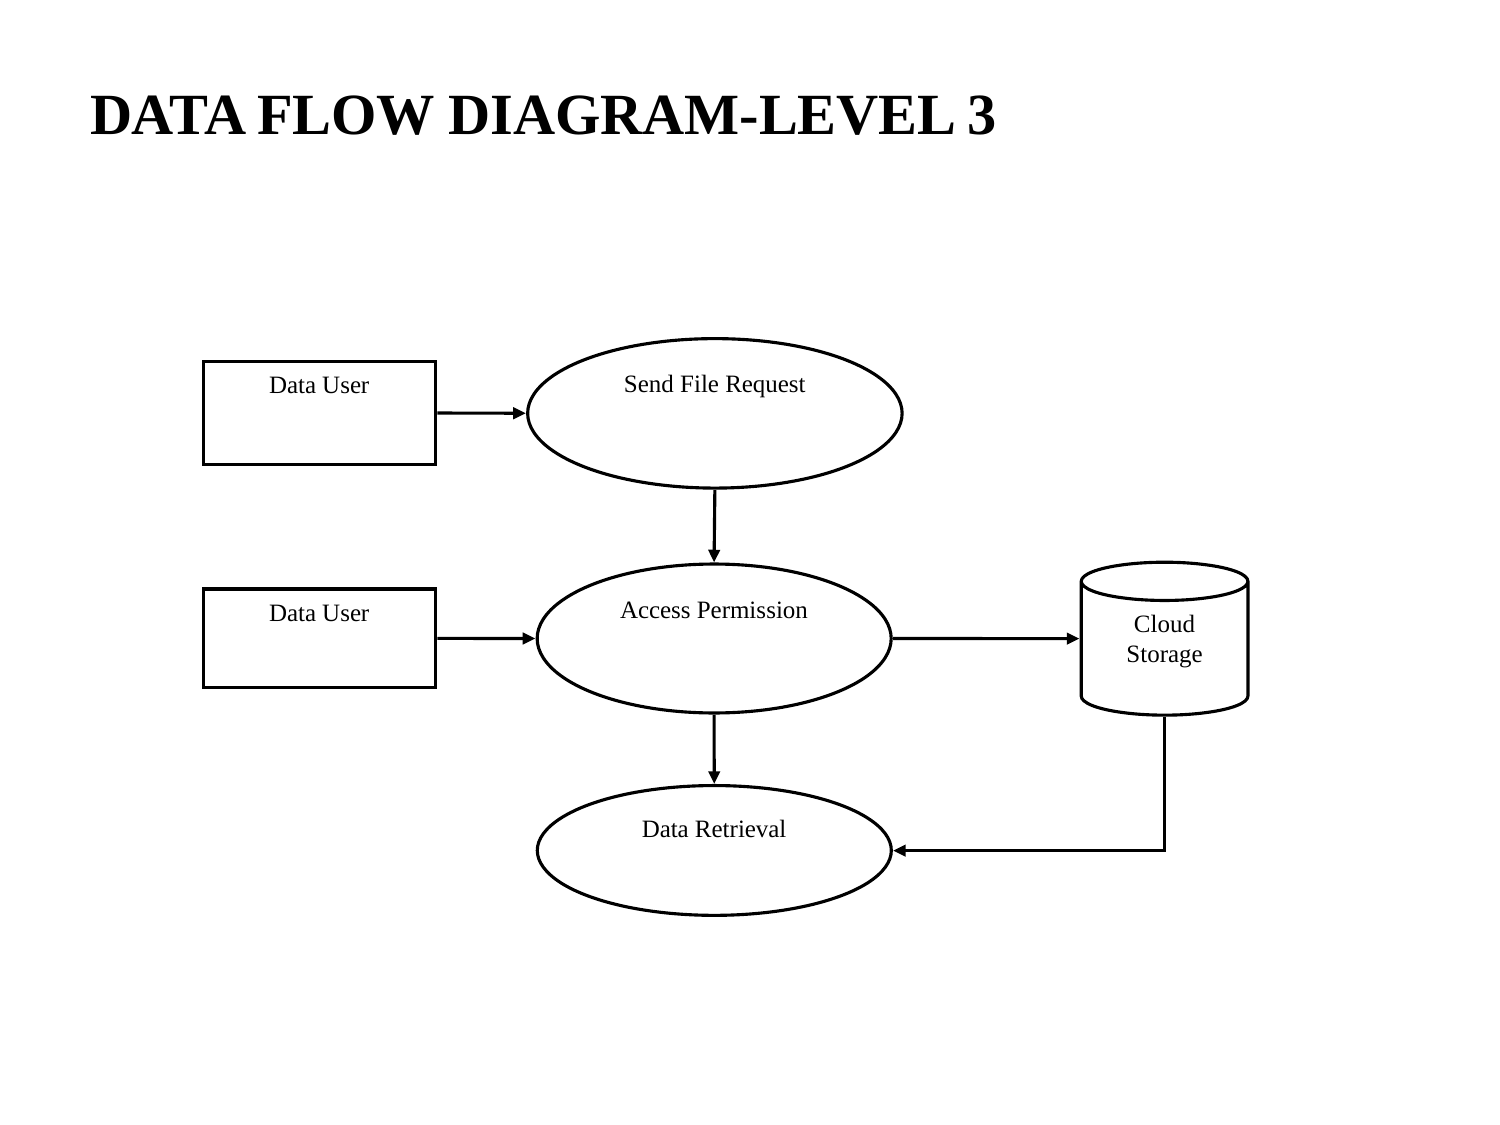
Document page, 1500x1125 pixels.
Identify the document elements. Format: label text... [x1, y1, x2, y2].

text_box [124, 287, 1305, 959]
title DATA FLOW DIAGRAM-LEVEL 3 [75, 45, 1425, 187]
